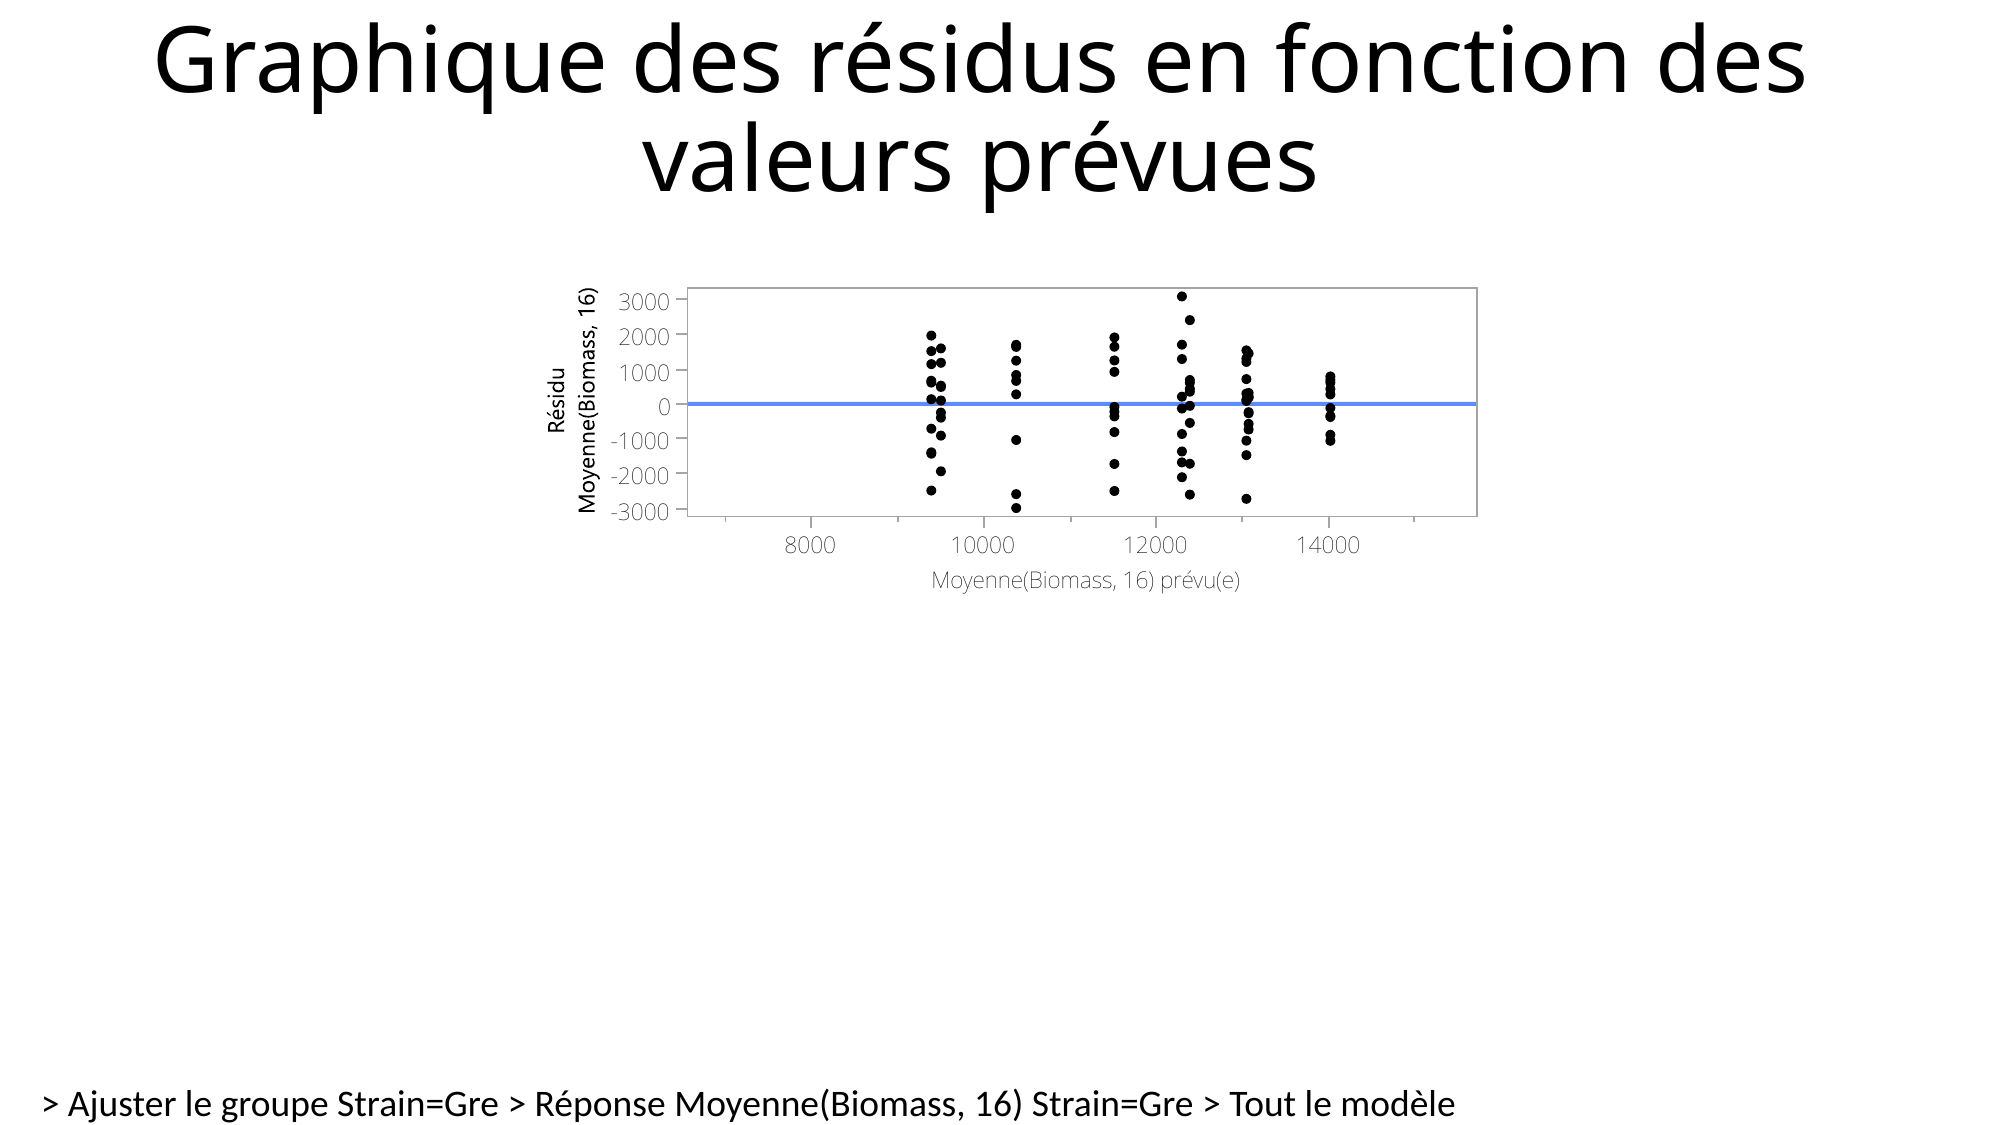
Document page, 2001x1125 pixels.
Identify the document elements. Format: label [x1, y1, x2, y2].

title [0, 0, 1963, 225]
picture [528, 270, 1510, 614]
text_box [40, 1079, 1459, 1125]
